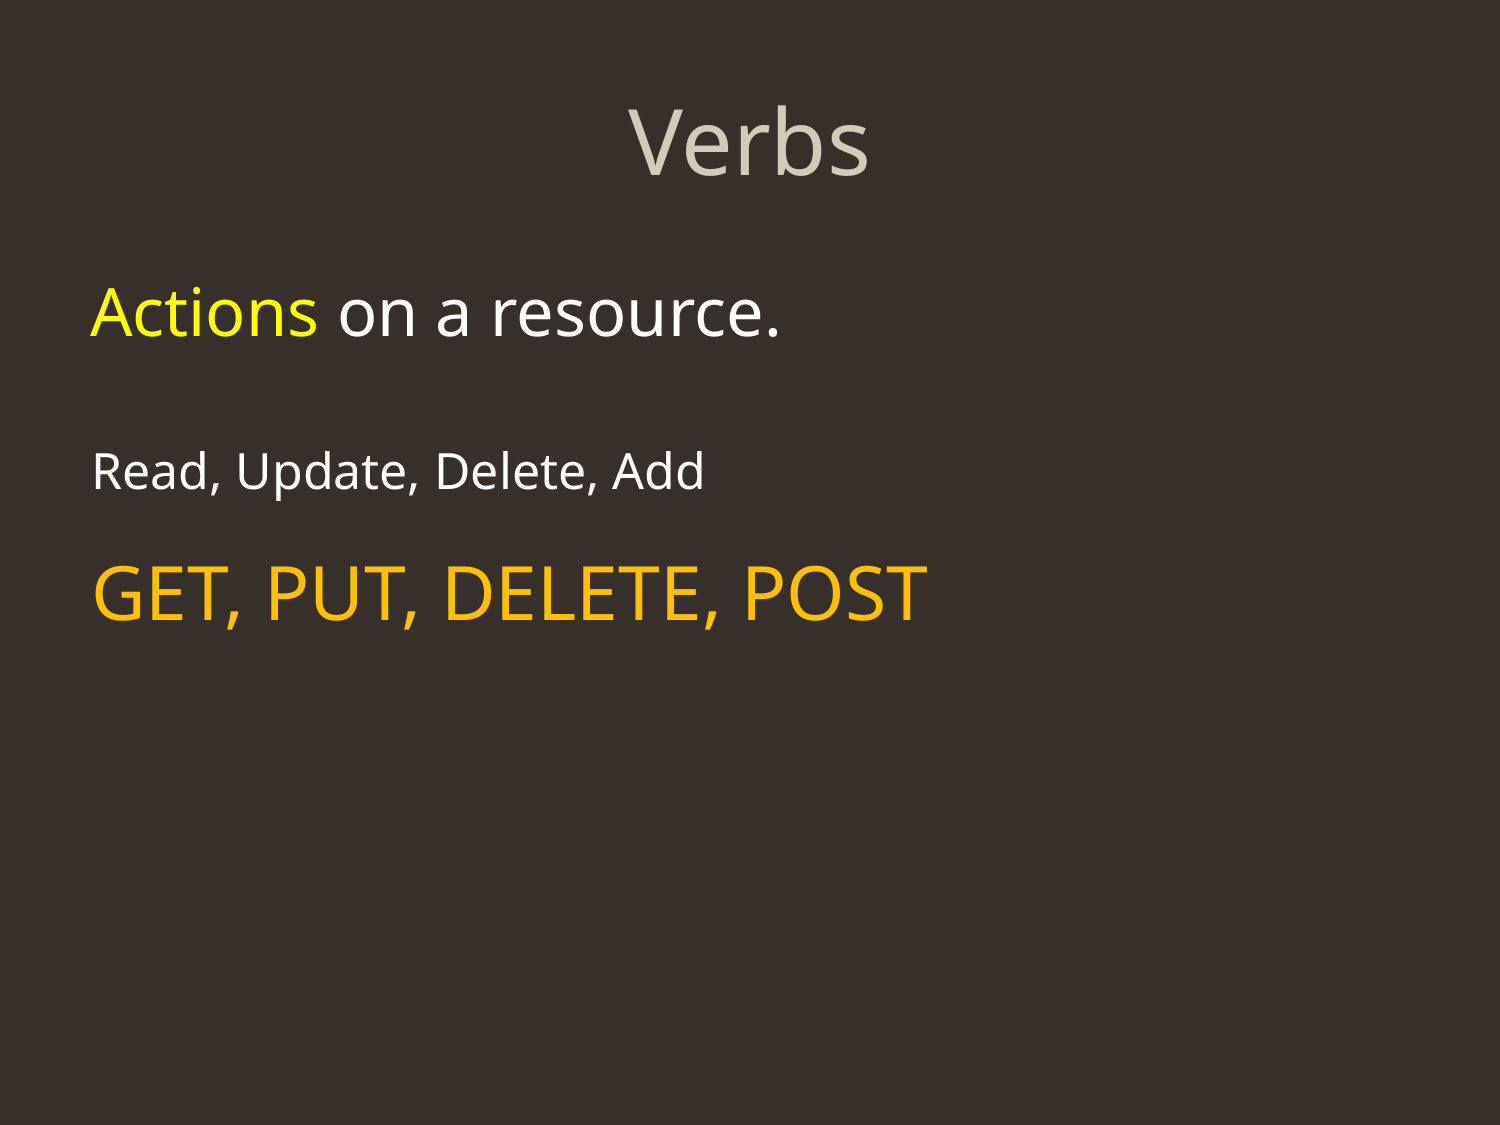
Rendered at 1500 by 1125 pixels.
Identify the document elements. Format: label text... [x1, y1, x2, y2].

text_box Read, Update, Delete, Add GET, PUT, DELETE, POST [76, 432, 1125, 643]
title Verbs [75, 45, 1425, 233]
list Actions on a resource. [75, 262, 1425, 374]
